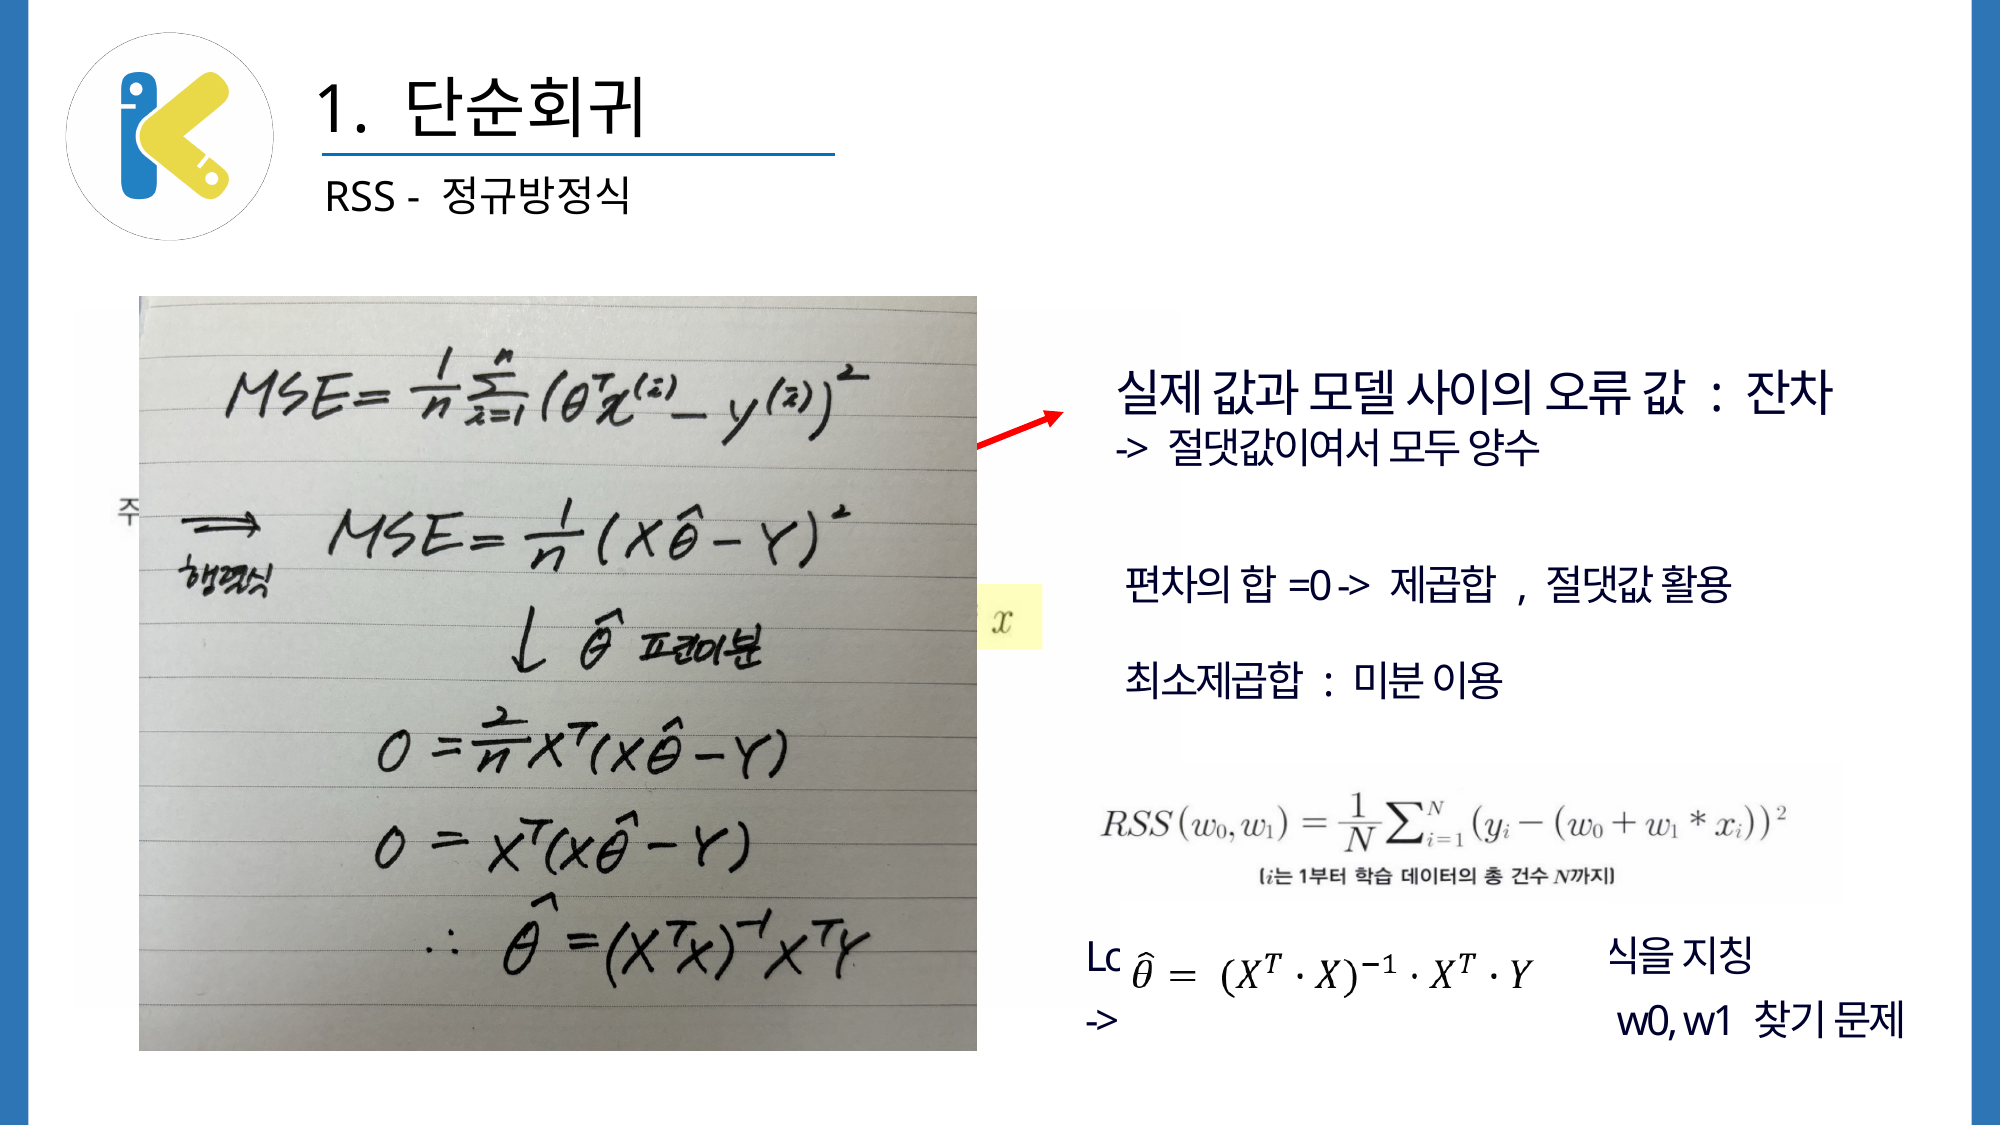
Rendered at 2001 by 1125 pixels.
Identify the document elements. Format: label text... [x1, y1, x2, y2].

text_box 1. 단순회귀 [299, 58, 958, 154]
text_box 편차의 합=0 -> 제곱합 , 절댓값 활용 [1180, 551, 1838, 617]
text_box [1971, 0, 2000, 1125]
text_box 실제 값과 모델 사이의 오류 값 : 잔차 -> 절댓값이여서 모두 양수 [1180, 354, 1907, 479]
text_box -> Loss function을 최소화 하는 w0, w1 찾기 문제 [1070, 986, 1954, 1052]
text_box RSS - 정규방정식 [322, 167, 1407, 220]
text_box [977, 412, 1064, 572]
text_box 최소제곱합 : 미분 이용 [1180, 647, 1838, 712]
picture [55, 23, 284, 252]
text_box Loss function 는 최소화 하려는 식을 지칭 [1610, 922, 1895, 987]
text_box [0, 0, 29, 1125]
picture [74, 296, 1843, 1051]
